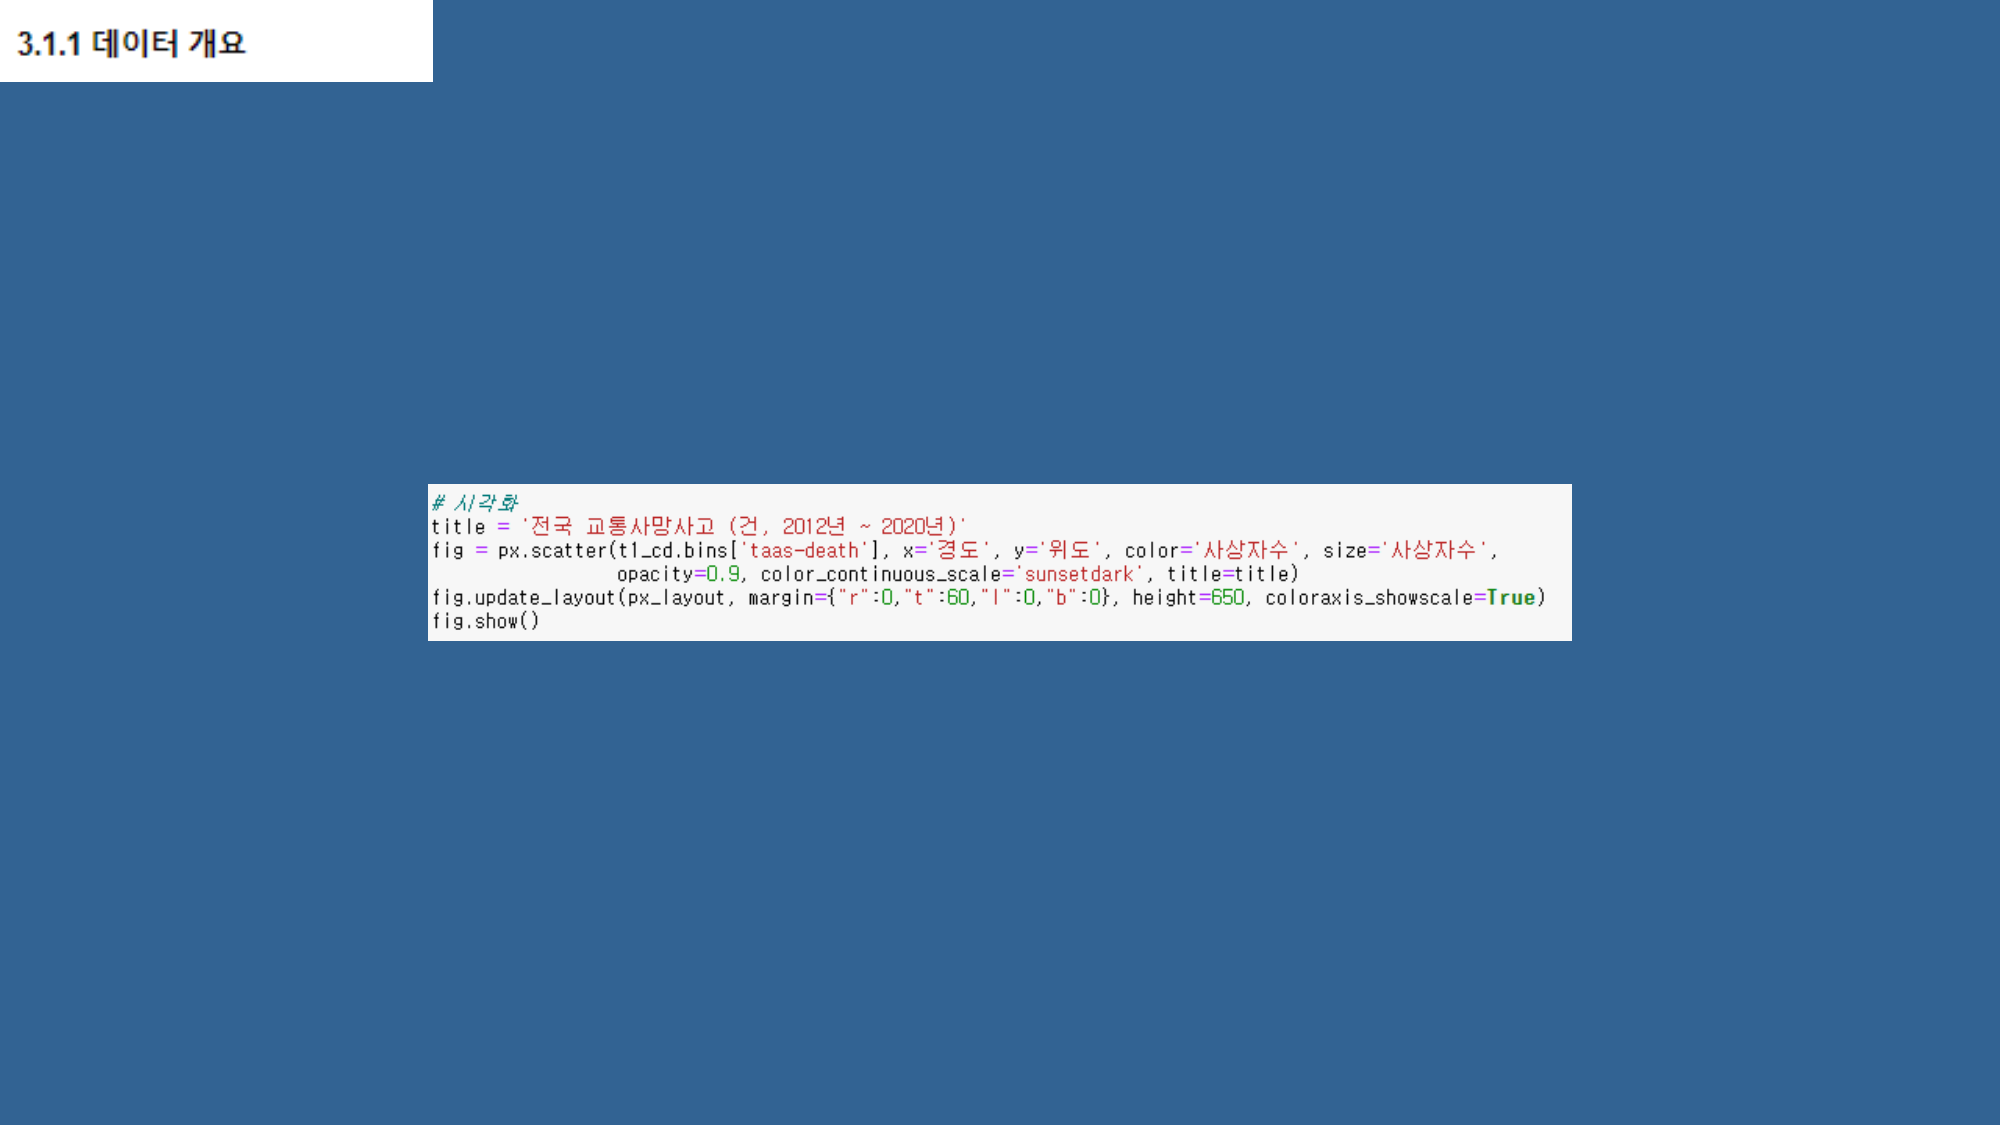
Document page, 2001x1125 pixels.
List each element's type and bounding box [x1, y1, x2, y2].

picture [427, 484, 1572, 641]
picture [0, 0, 433, 82]
